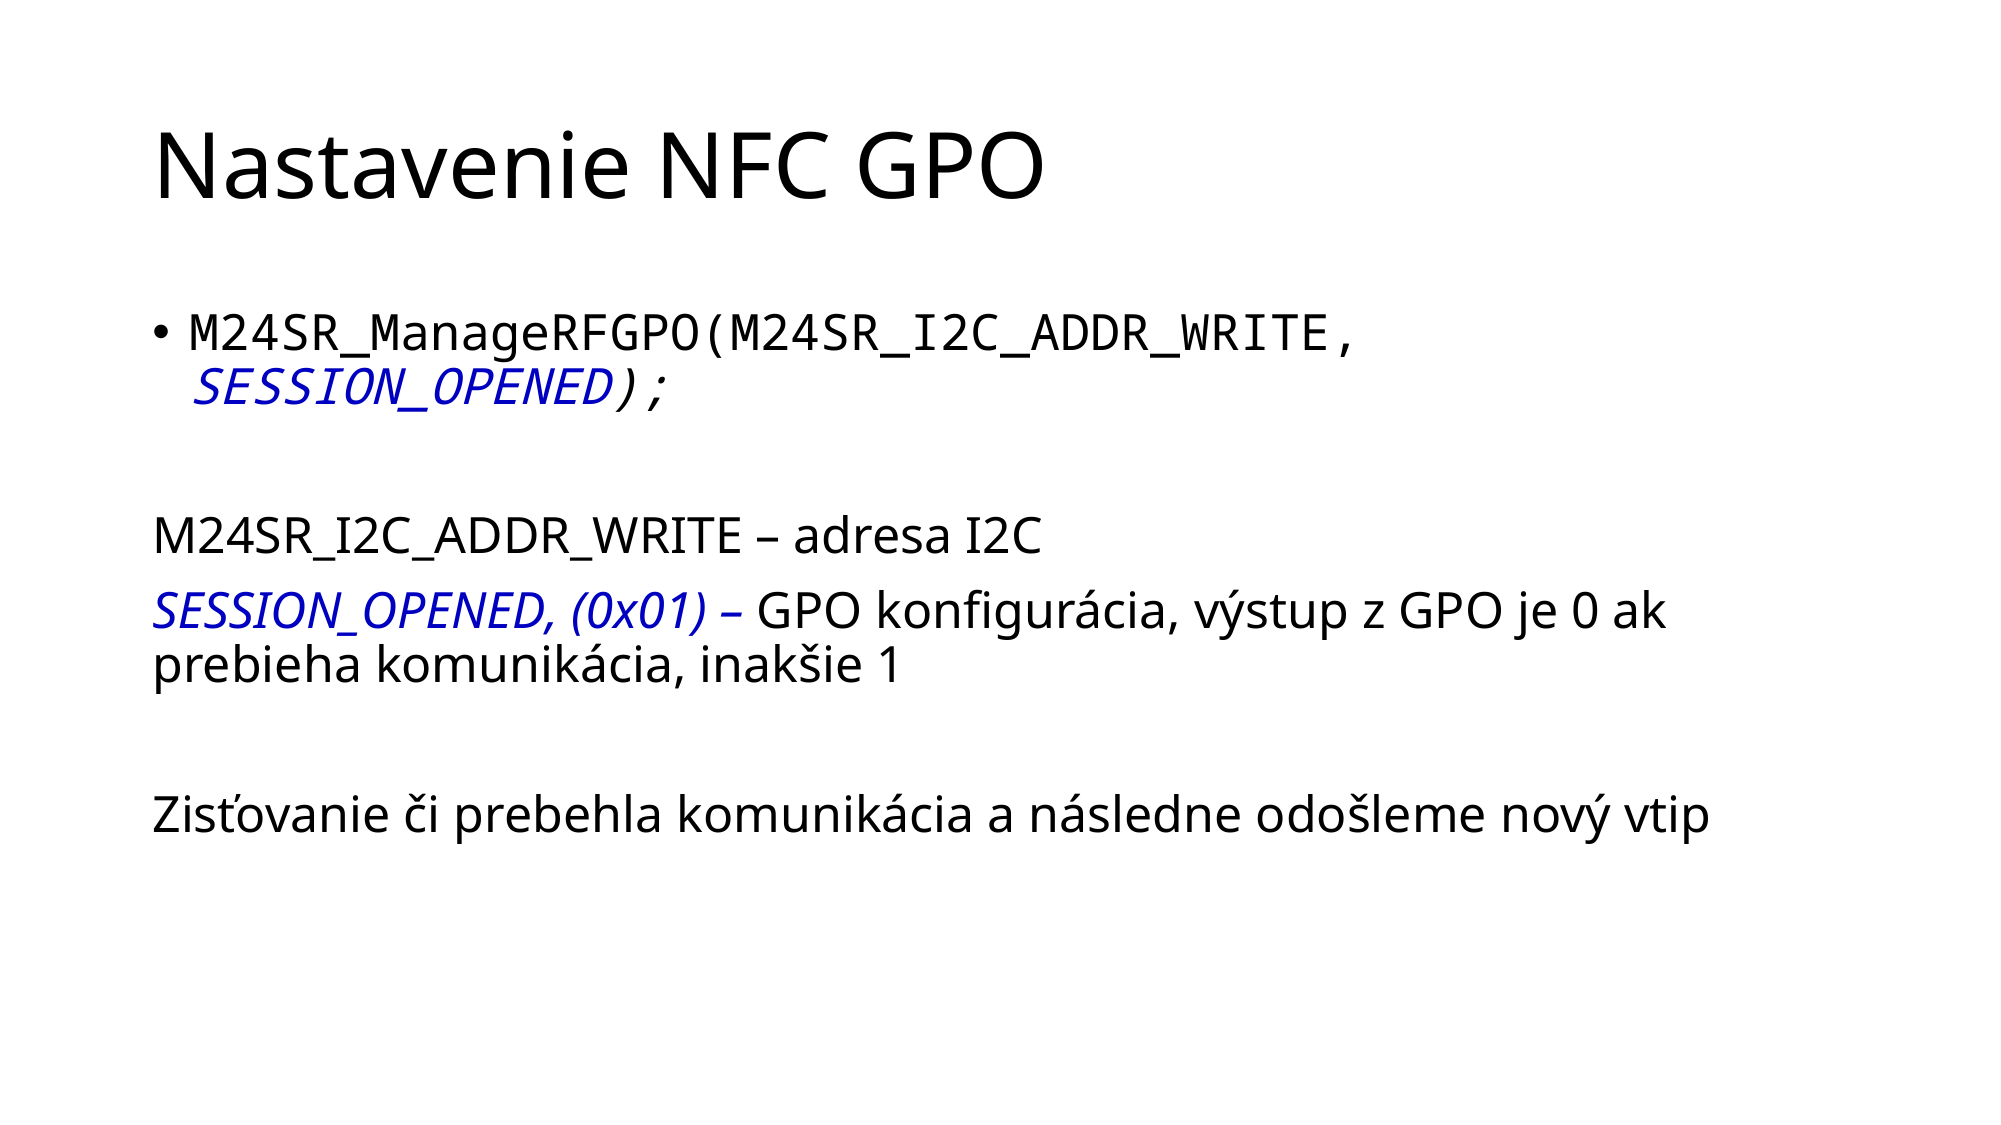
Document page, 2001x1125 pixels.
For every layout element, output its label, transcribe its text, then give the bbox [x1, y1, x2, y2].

list M24SR_ManageRFGPO(M24SR_I2C_ADDR_WRITE, SESSION_OPENED); M24SR_I2C_ADDR_WRITE – adresa I2C SESSION_OPENED, (0x01) – GPO konfigurácia, výstup z GPO je 0 ak prebieha komunikácia, inakšie 1 Zisťovanie či prebehla komunikácia a následne odošleme nový vtip [137, 299, 1863, 1014]
title Nastavenie NFC GPO [137, 59, 1863, 278]
